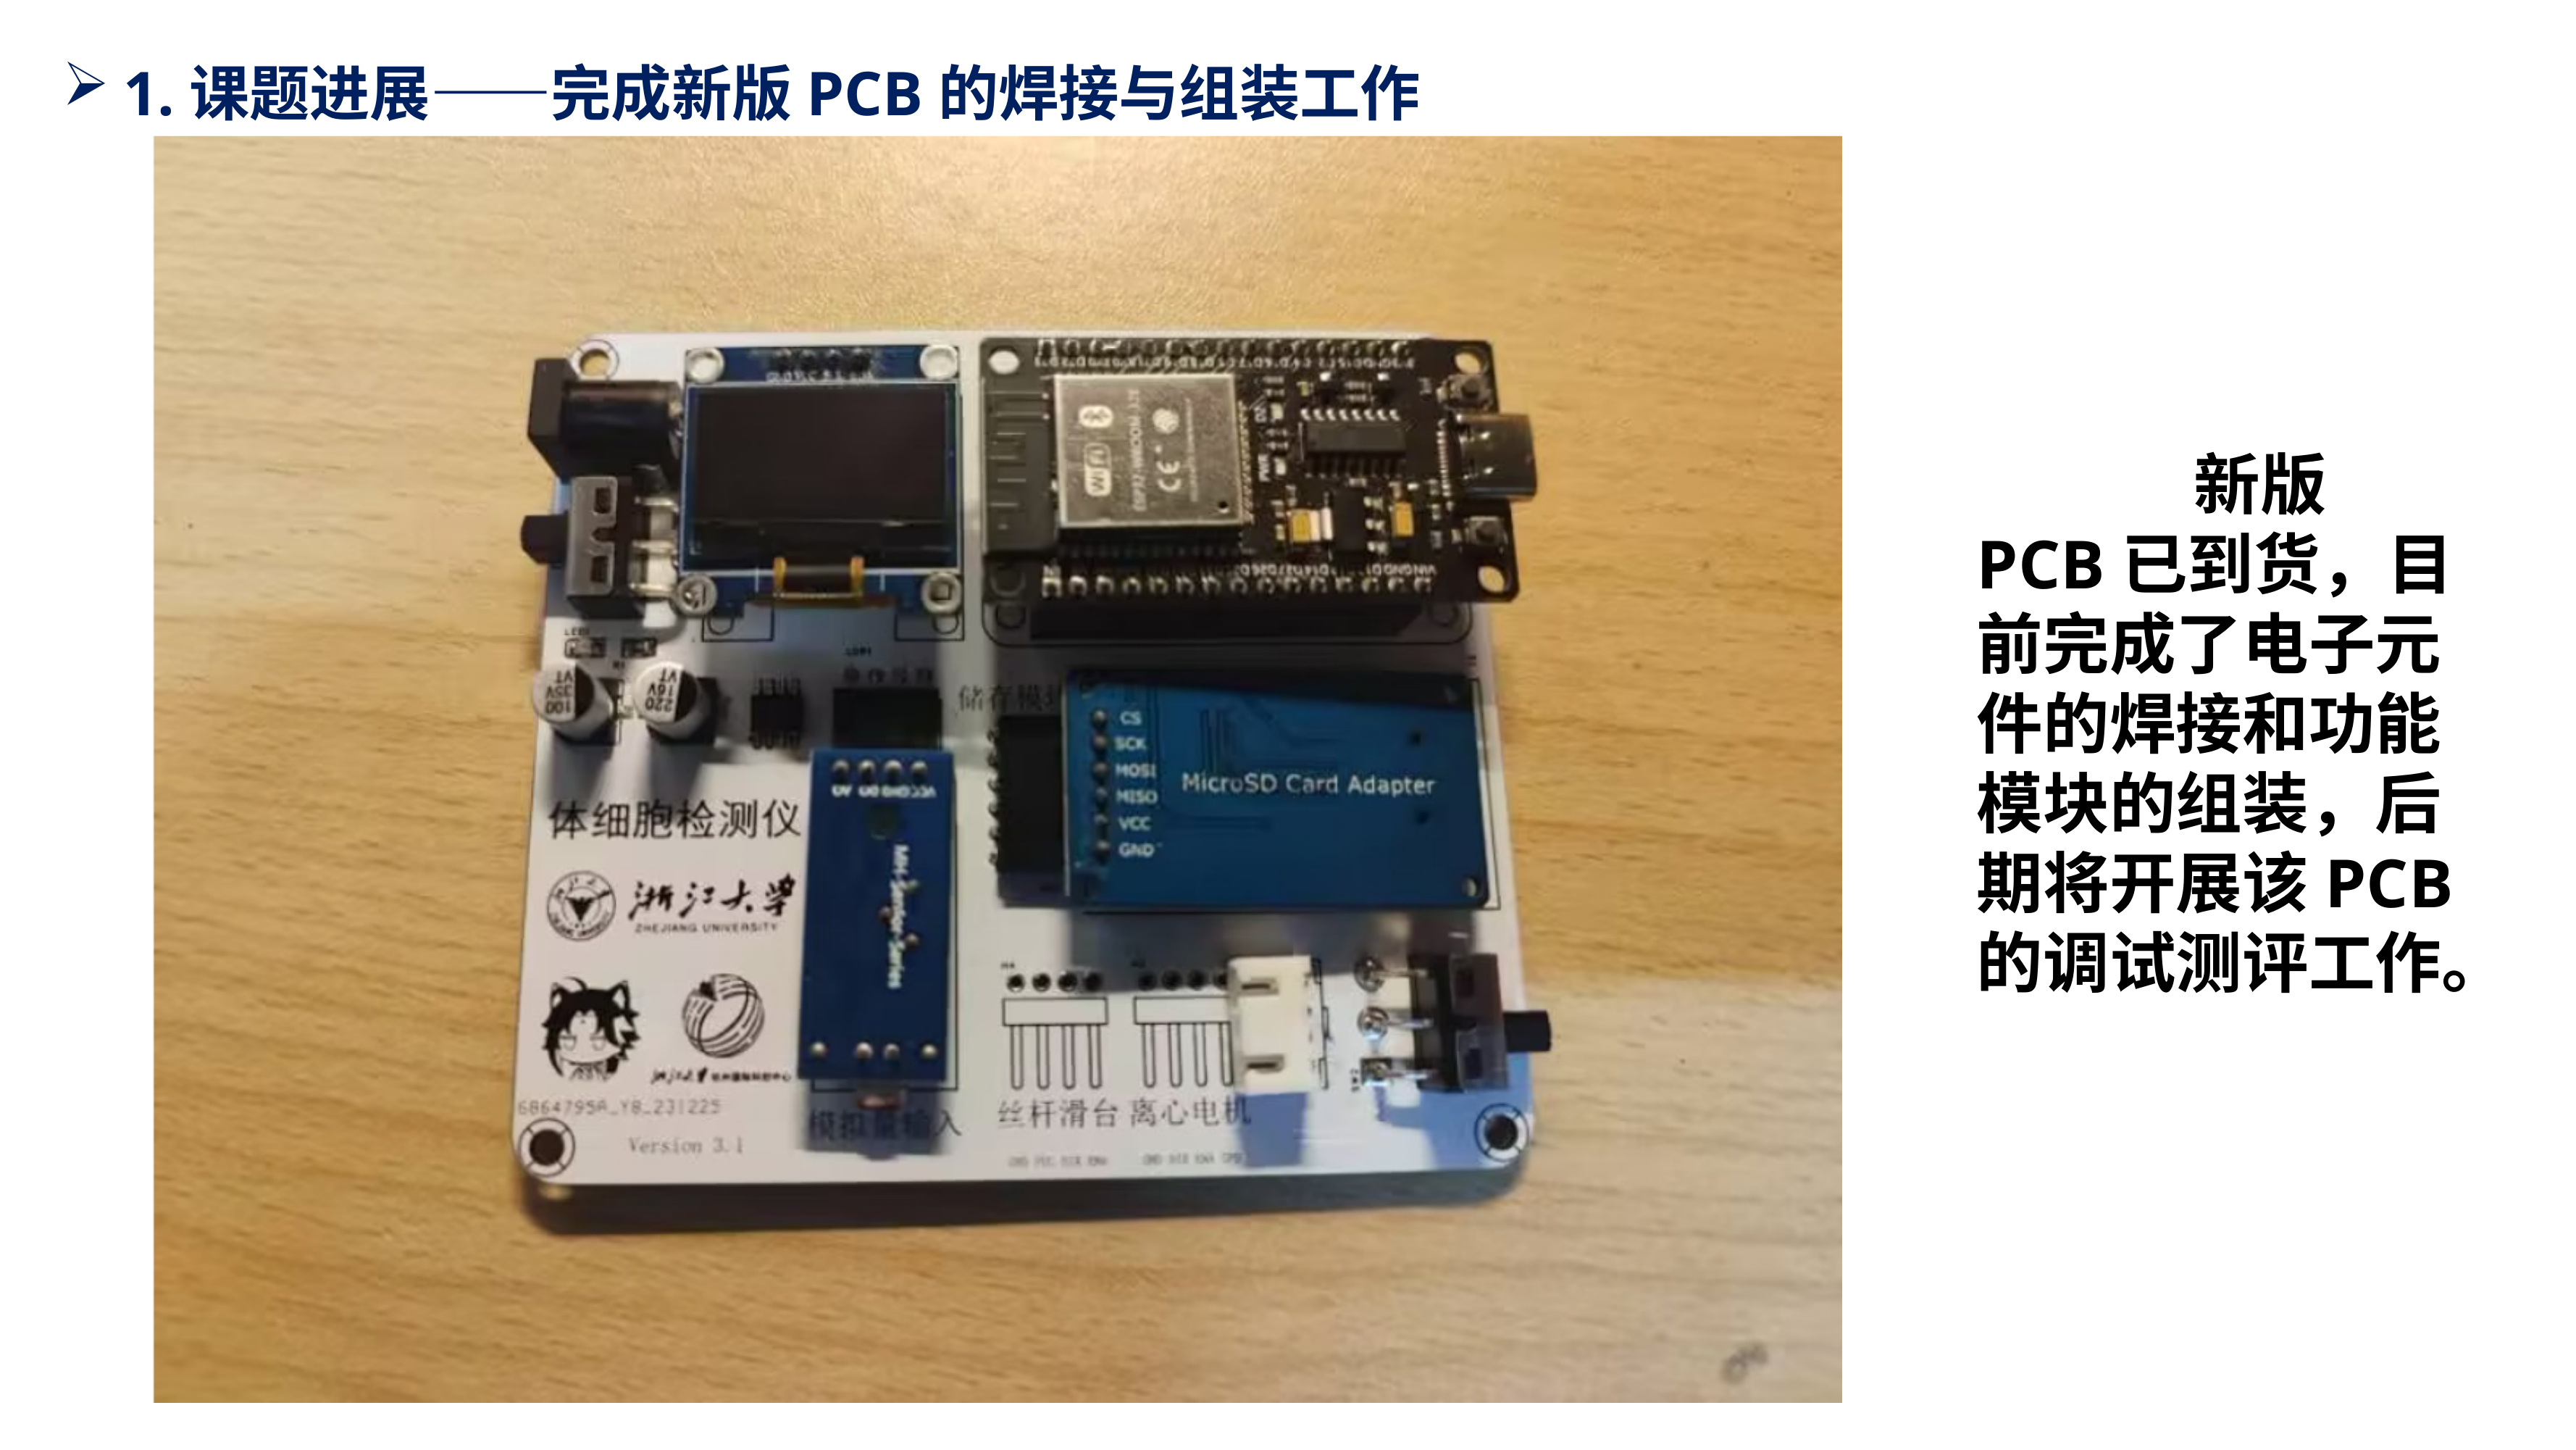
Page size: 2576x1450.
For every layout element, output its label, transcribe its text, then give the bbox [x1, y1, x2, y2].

picture [155, 0, 1840, 1449]
text_box 新版PCB已到货，目前完成了电子元件的焊接和功能模块的组装，后期将开展该PCB的调试测评工作。 [1965, 437, 2469, 1007]
text_box 1.课题进展——完成新版PCB的焊接与组装工作 [51, 28, 364, 133]
